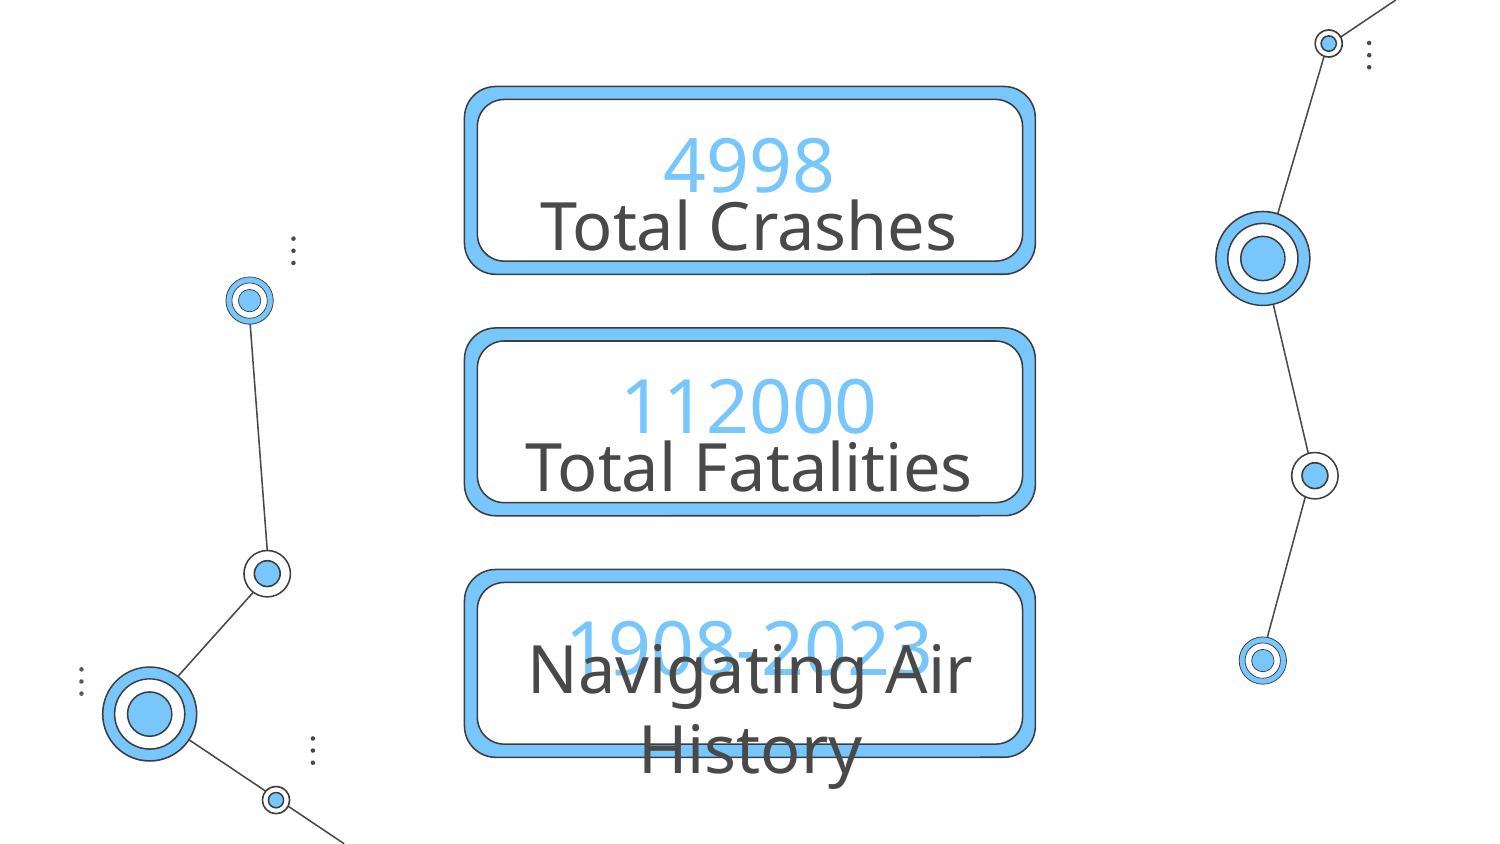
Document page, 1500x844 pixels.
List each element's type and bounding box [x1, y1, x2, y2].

text_box [464, 327, 1036, 516]
text_box [464, 86, 1036, 275]
text_box [464, 569, 1036, 758]
